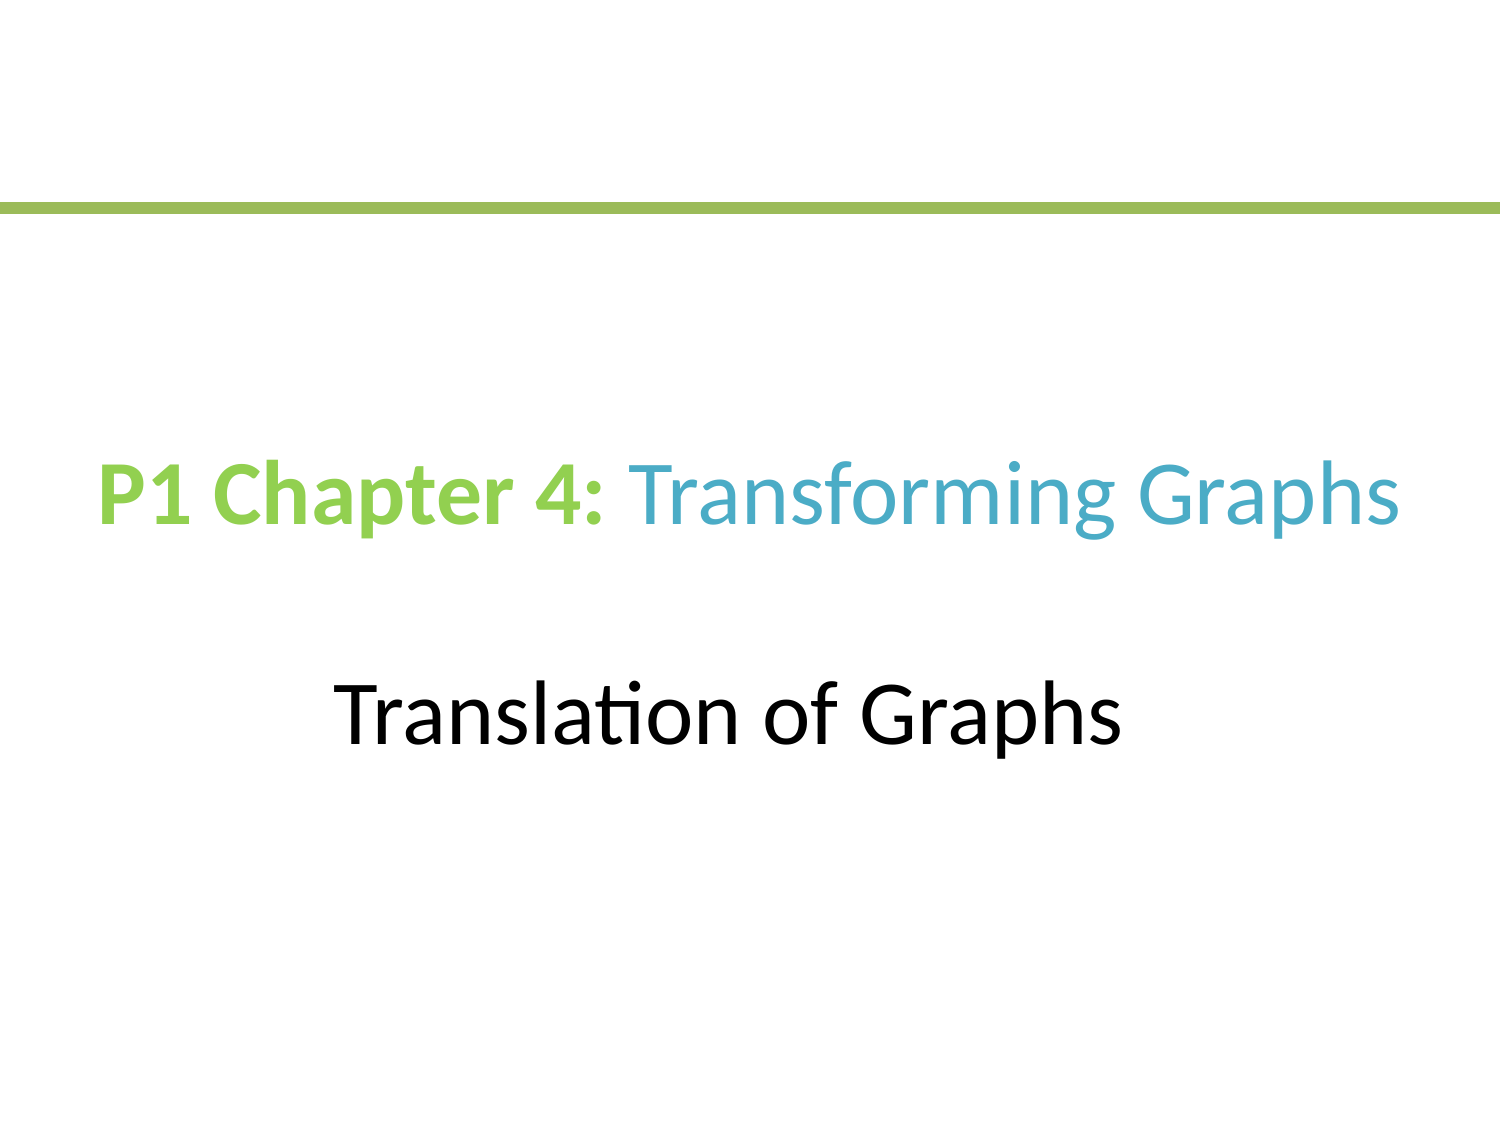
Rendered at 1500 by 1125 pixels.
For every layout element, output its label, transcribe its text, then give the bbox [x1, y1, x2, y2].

title P1 Chapter 4: Transforming Graphs Translation of Graphs [41, 349, 1459, 846]
